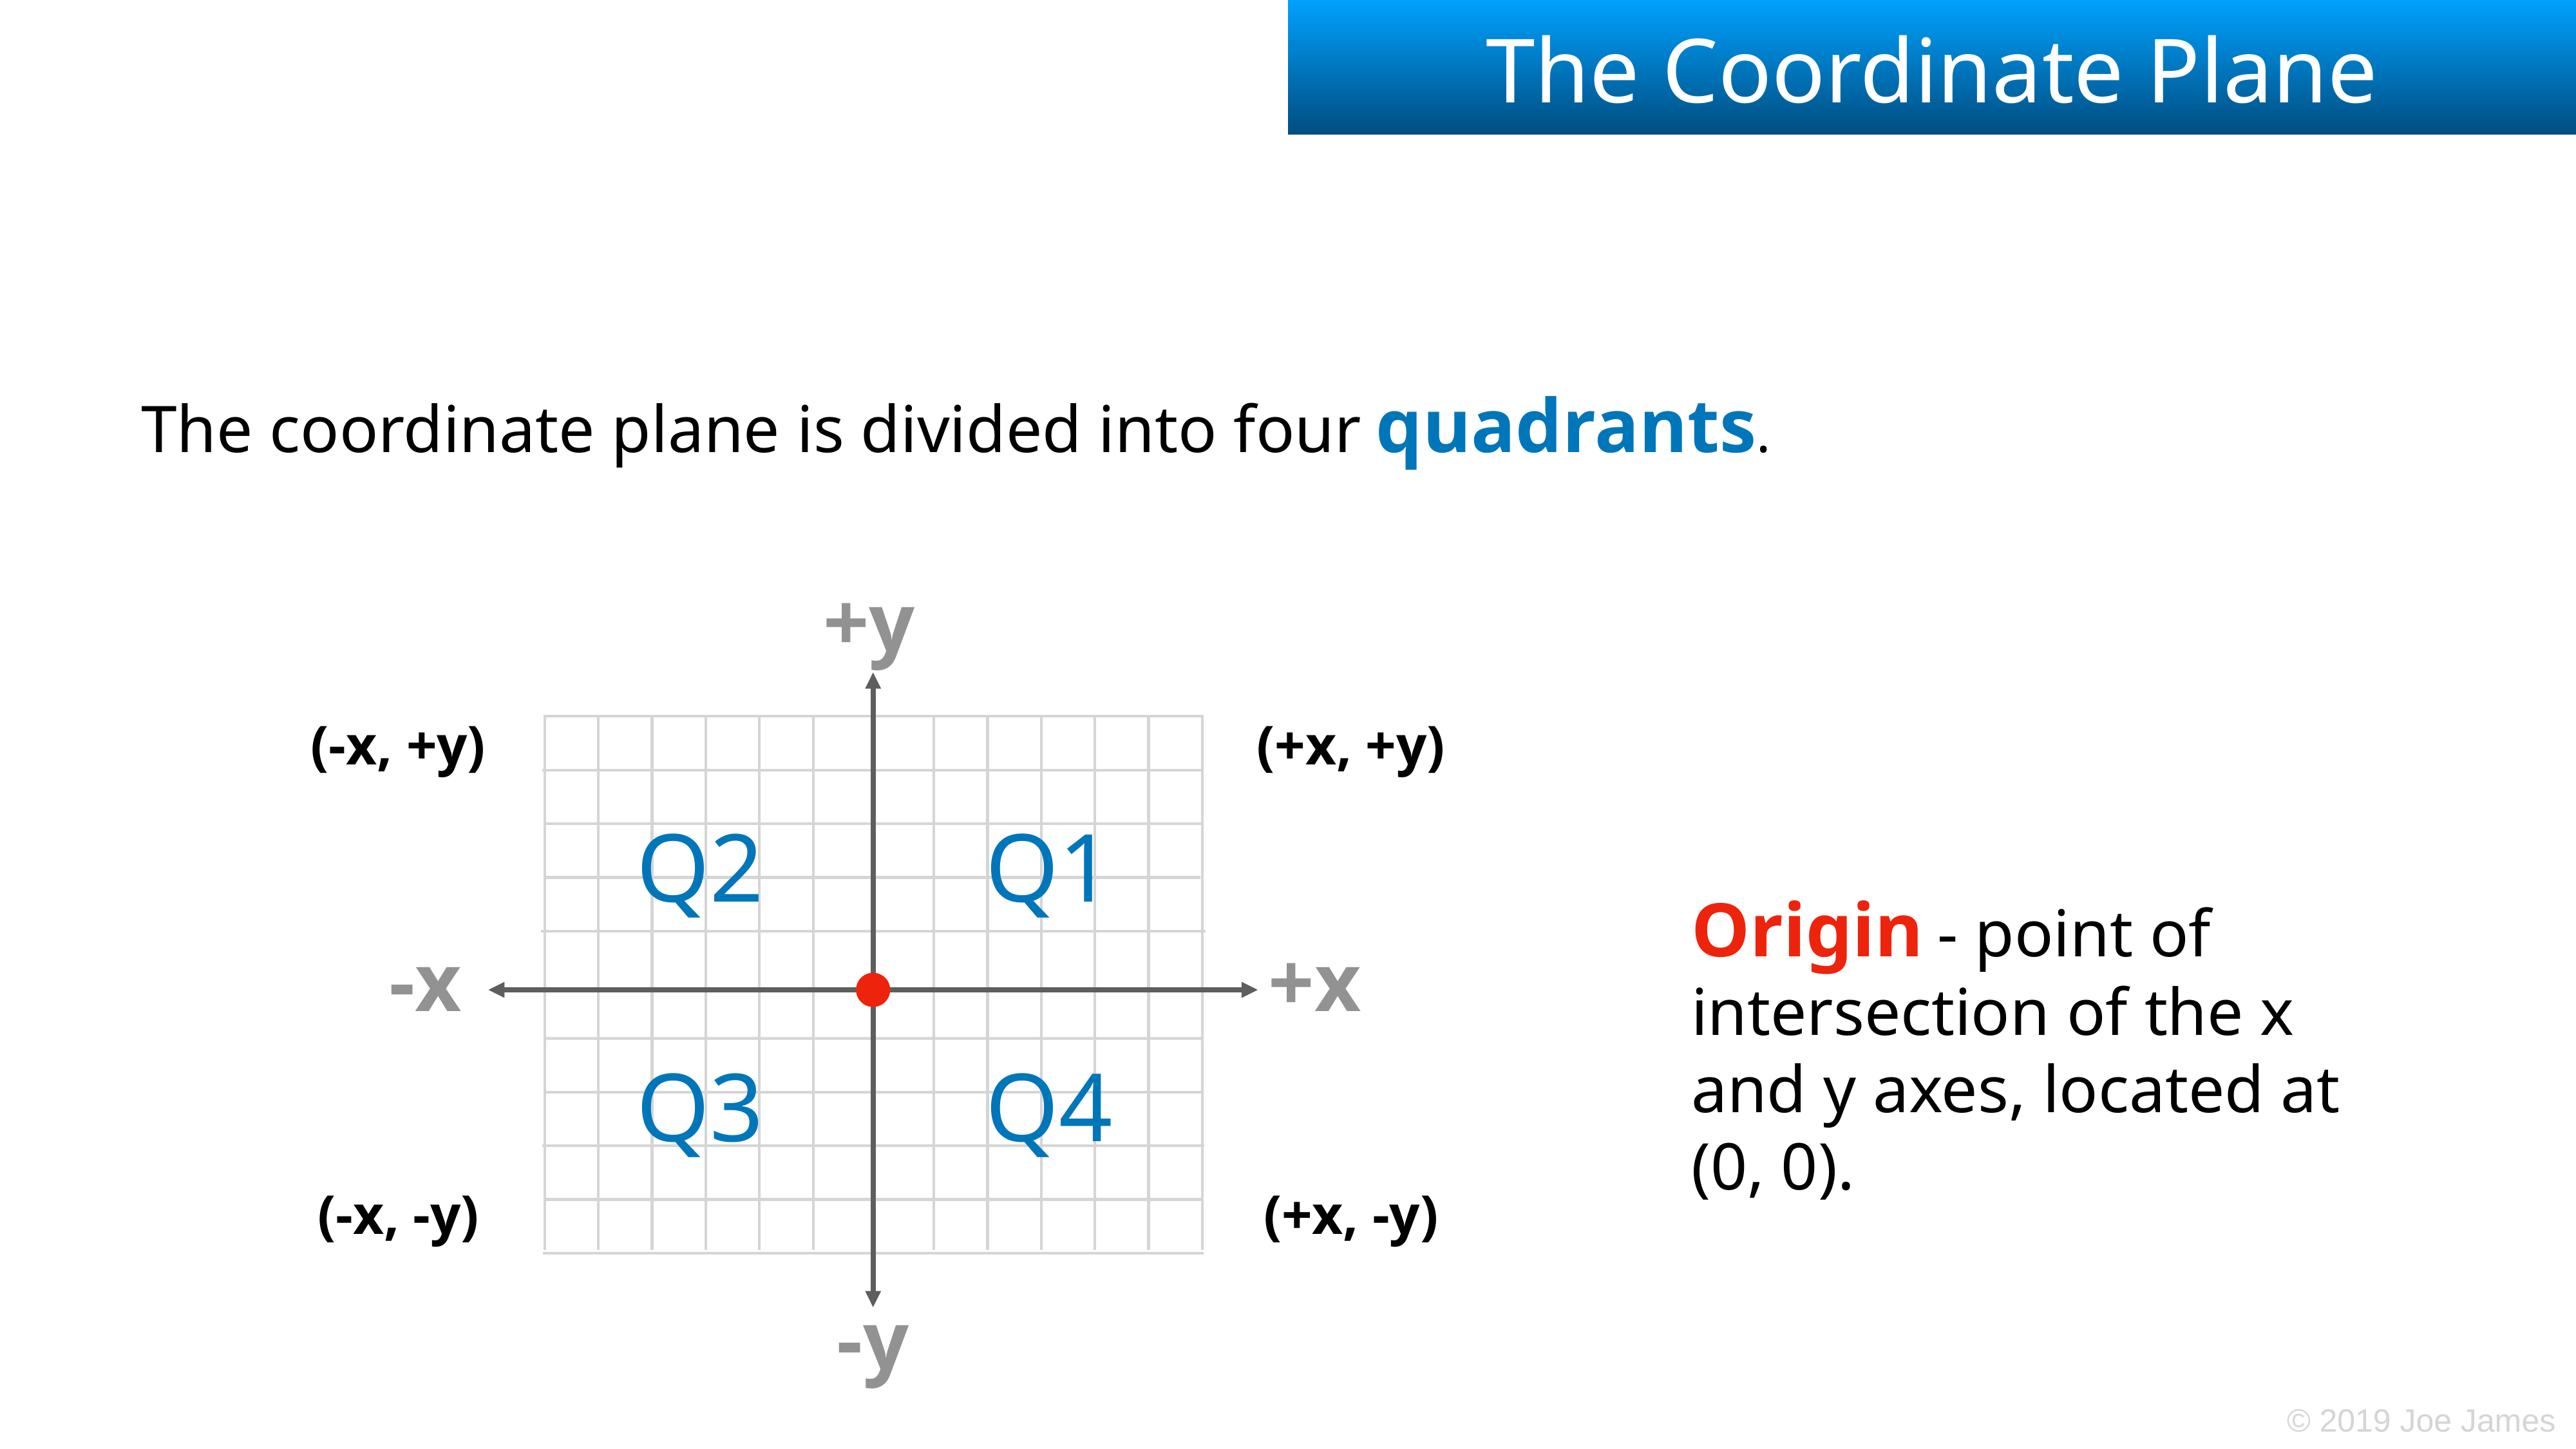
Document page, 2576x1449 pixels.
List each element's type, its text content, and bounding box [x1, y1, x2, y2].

text_box -y [831, 1307, 914, 1391]
text_box +y [817, 565, 921, 672]
text_box (-x, +y) [305, 705, 488, 781]
text_box (+x, -y) [1258, 1175, 1444, 1251]
text_box (+x, +y) [1258, 705, 1451, 781]
text_box (-x, -y) [312, 1175, 485, 1251]
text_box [488, 672, 1258, 1307]
text_box The coordinate plane is divided into four quadrants. [135, 373, 2497, 473]
text_box Origin - point of intersection of the x and y axes, located at (0, 0). [1685, 877, 2423, 1209]
text_box -x [383, 925, 468, 1033]
text_box +x [1263, 925, 1367, 1033]
title The Coordinate Plane [1287, 0, 2576, 135]
